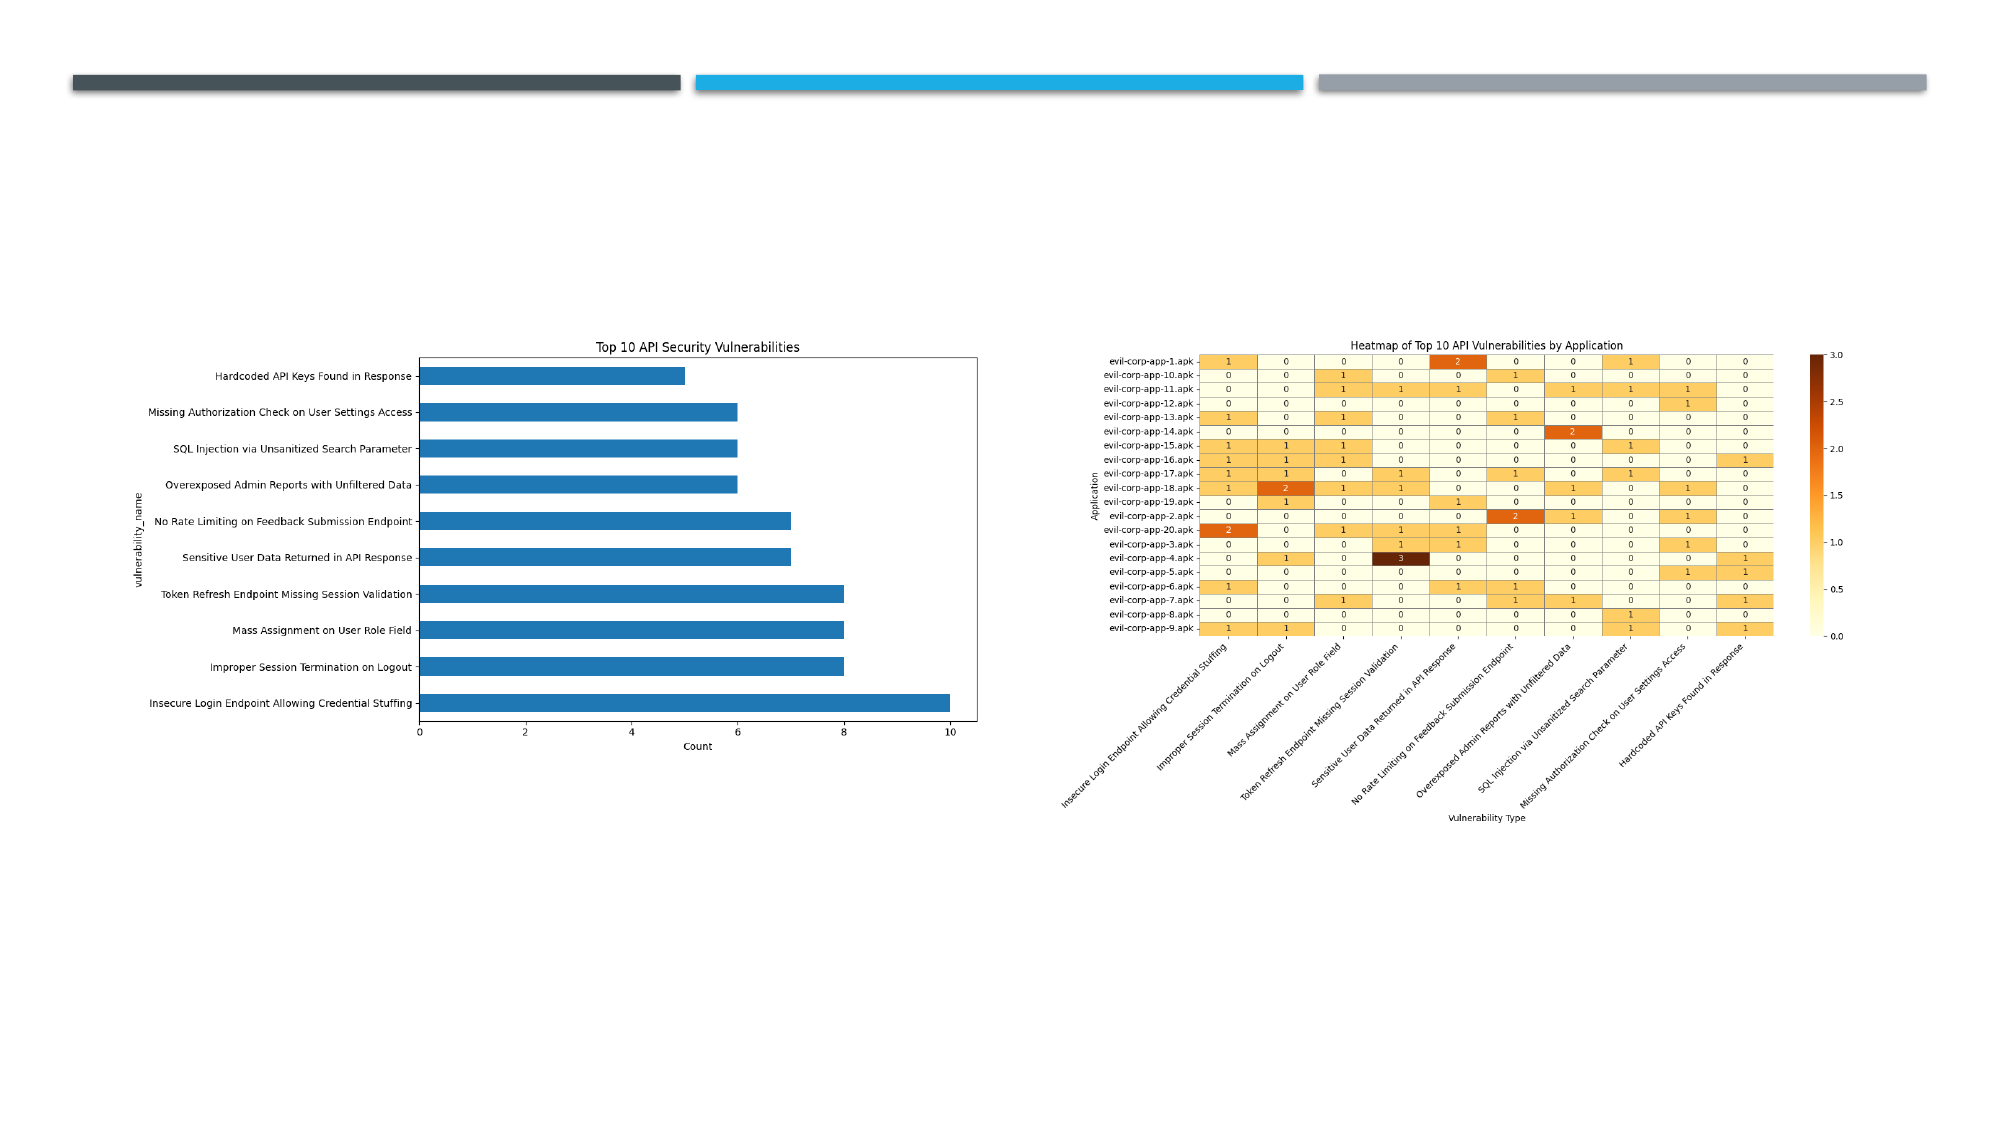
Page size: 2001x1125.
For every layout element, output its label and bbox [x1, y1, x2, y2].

picture [126, 333, 983, 760]
picture [1054, 333, 1850, 830]
